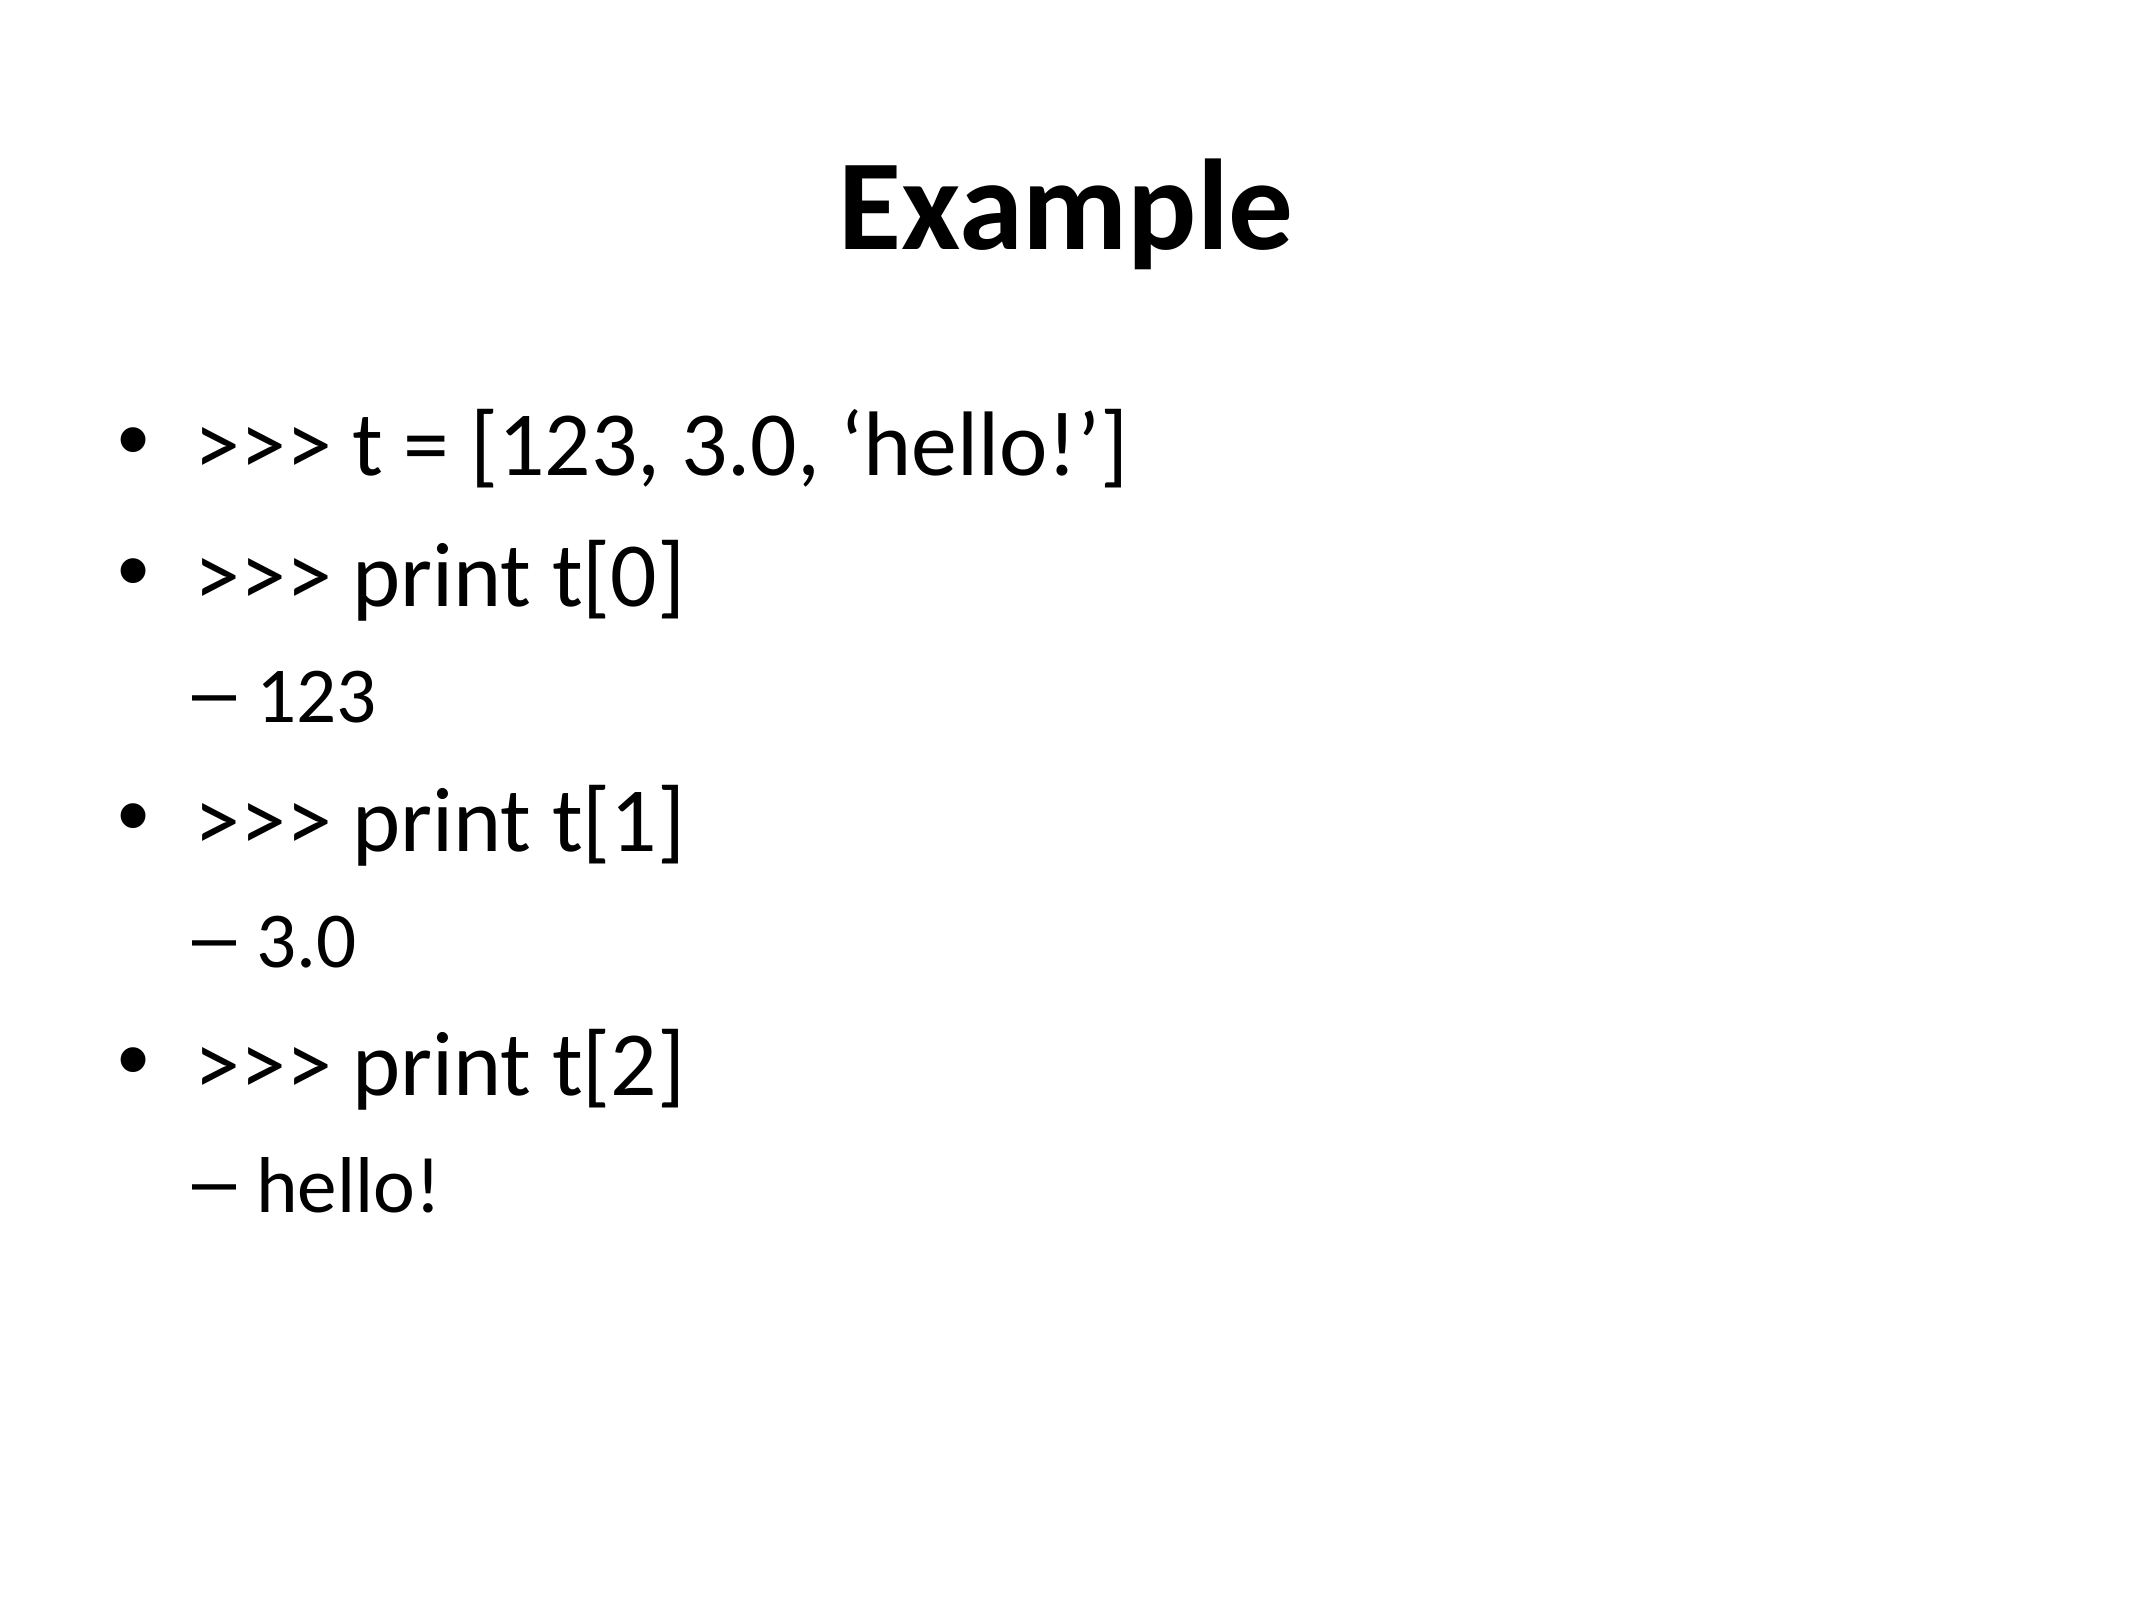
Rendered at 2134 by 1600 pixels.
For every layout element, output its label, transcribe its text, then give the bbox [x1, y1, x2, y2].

list >>> t = [123, 3.0, ‘hello!’] >>> print t[0] 123 >>> print t[1] 3.0 >>> print t[2] hello! [106, 372, 2028, 1430]
title Example [106, 63, 2028, 332]
